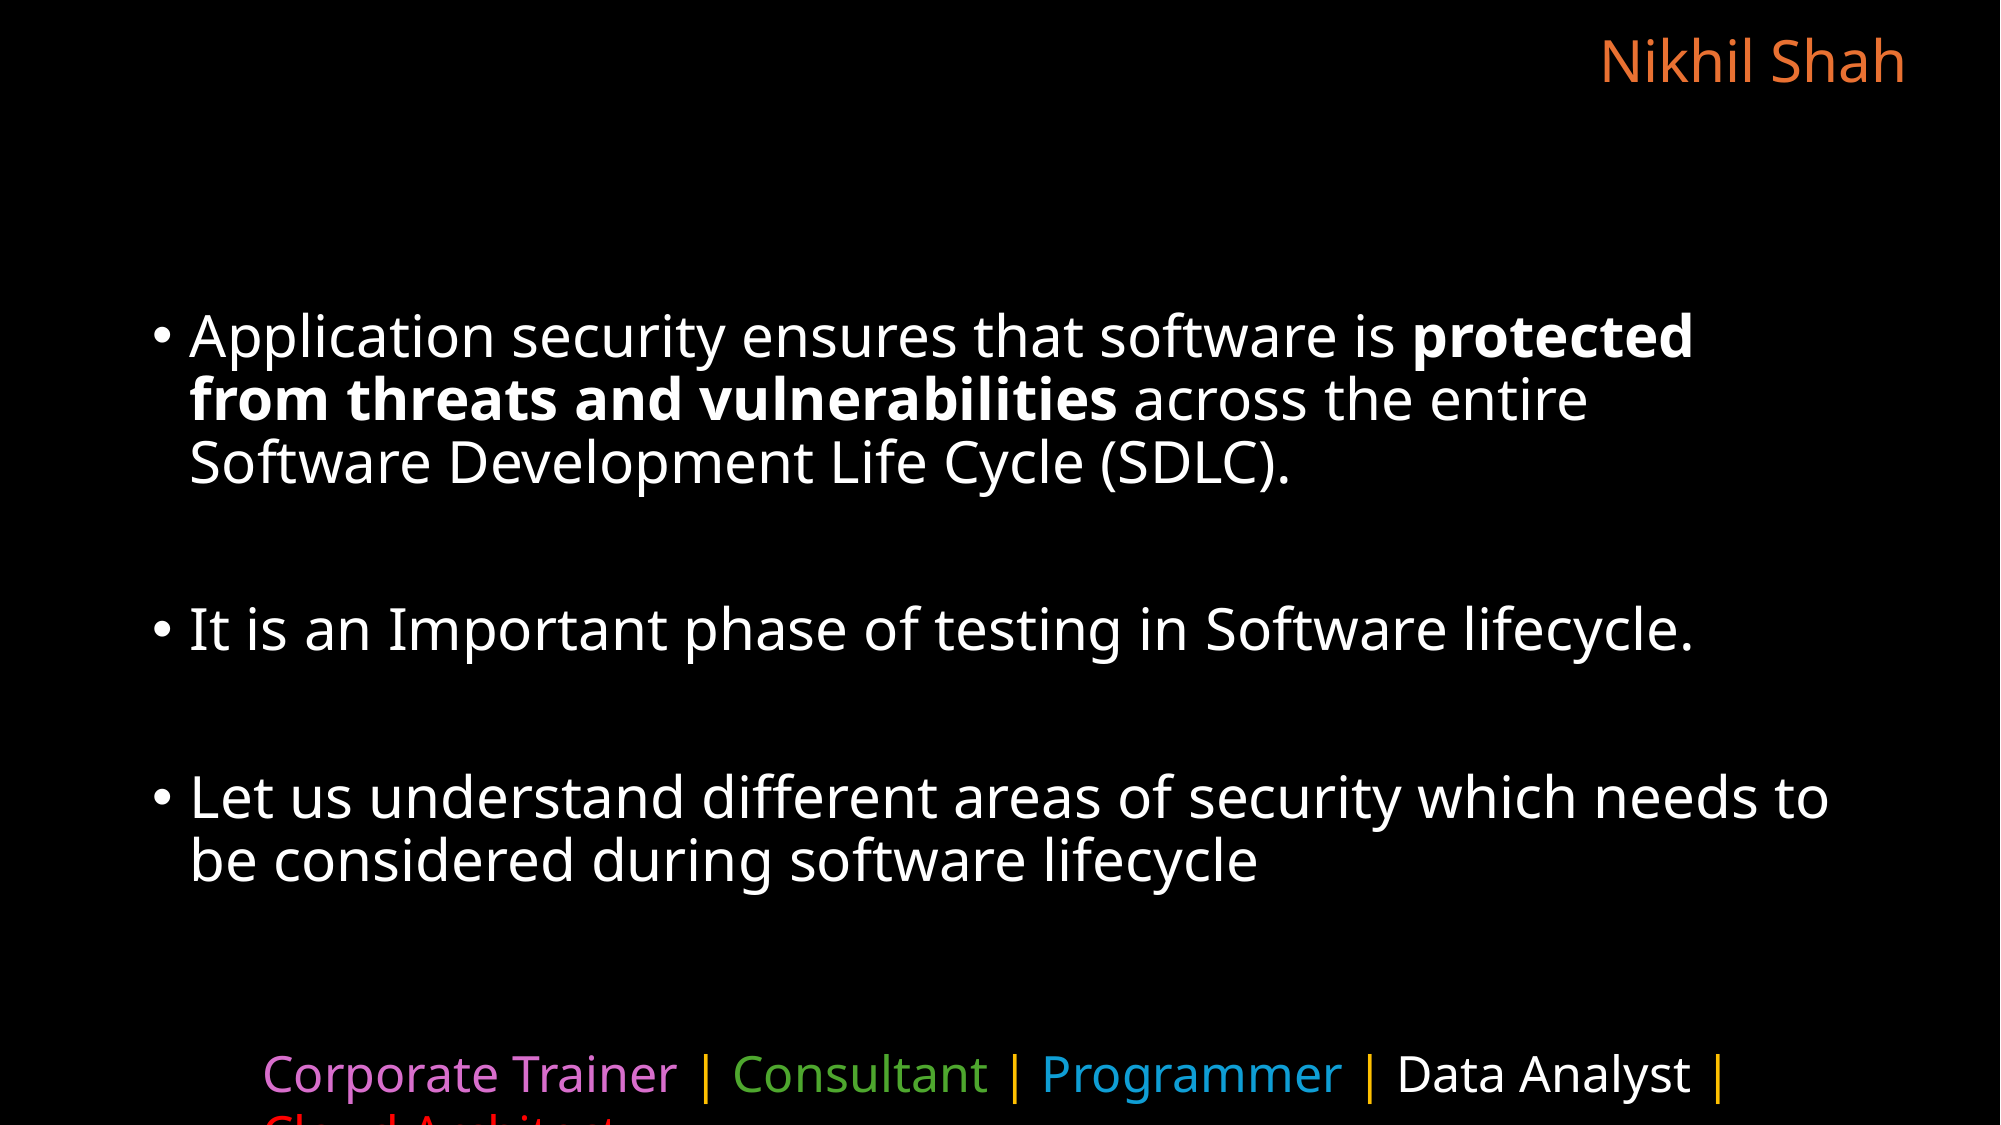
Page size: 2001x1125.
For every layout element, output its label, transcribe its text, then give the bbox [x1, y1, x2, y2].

list Application security ensures that software is protected from threats and vulnerabilities across the entire Software Development Life Cycle (SDLC). It is an Important phase of testing in Software lifecycle. Let us understand different areas of security which needs to be considered during software lifecycle [137, 299, 1863, 1014]
